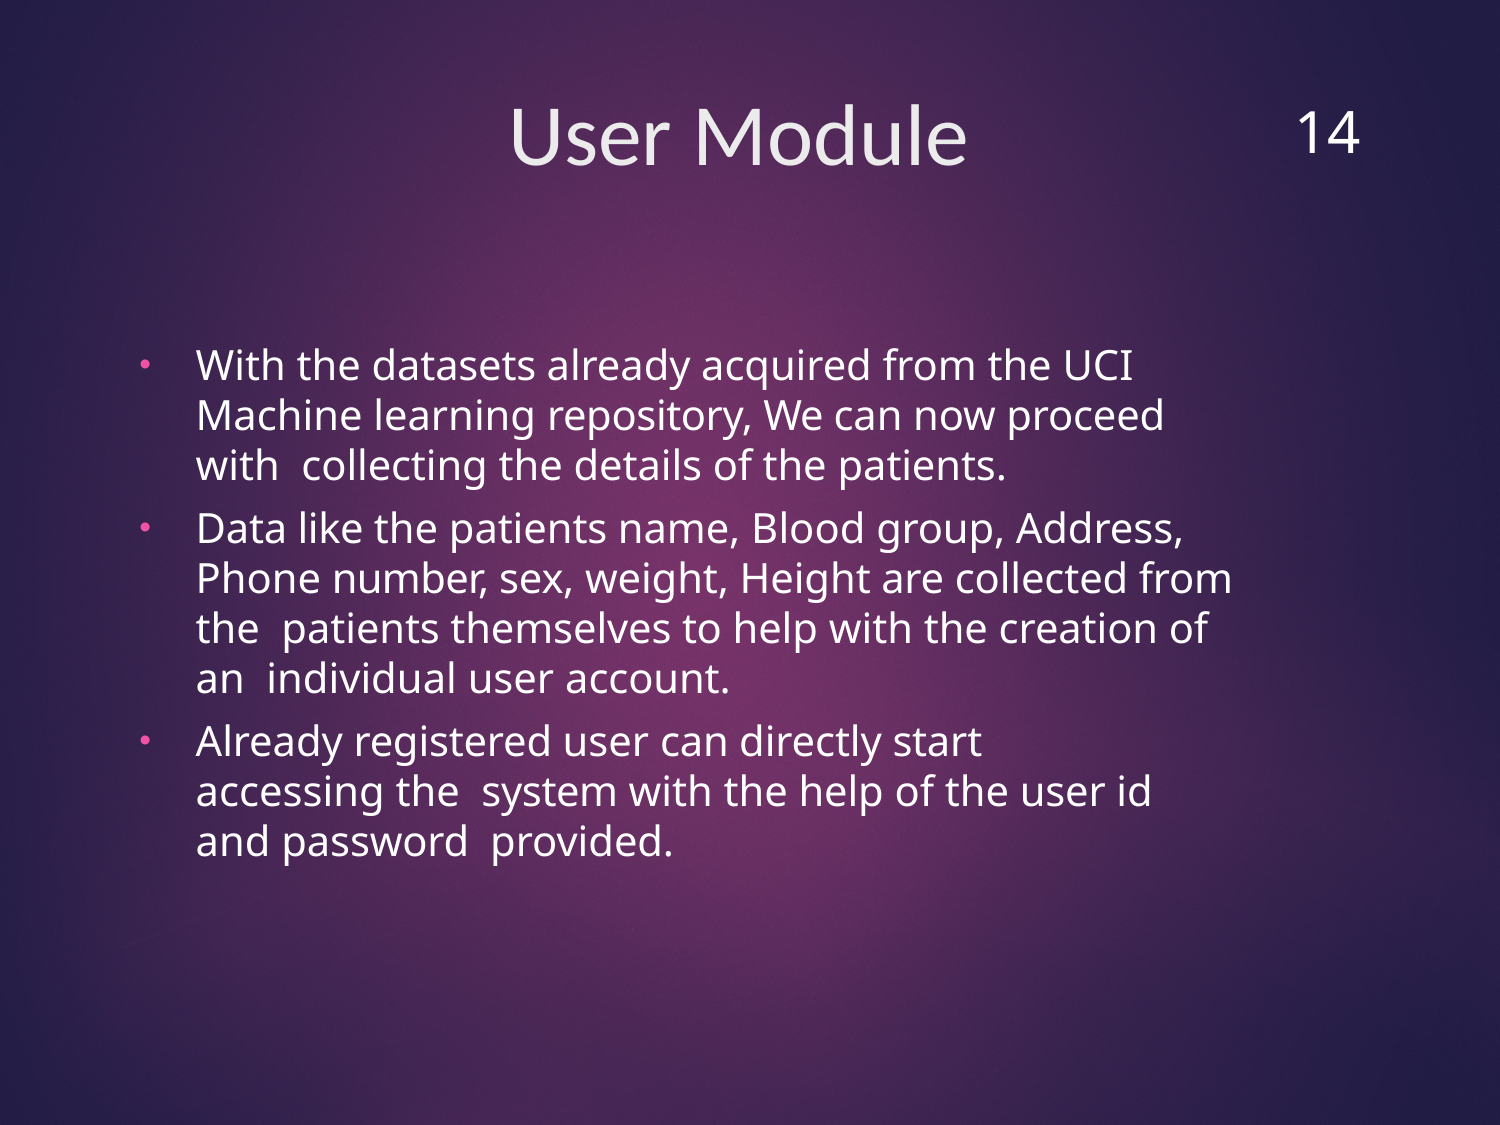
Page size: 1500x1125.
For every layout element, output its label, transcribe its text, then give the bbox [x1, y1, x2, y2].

list With the datasets already acquired from the UCI Machine learning repository, We can now proceed with collecting the details of the patients. Data like the patients name, Blood group, Address, Phone number, sex, weight, Height are collected from the patients themselves to help with the creation of an individual user account. Already registered user can directly start accessing the system with the help of the user id and password provided. [135, 336, 1237, 977]
title User Module [506, 75, 994, 266]
slide_number 14 [1273, 0, 1378, 175]
